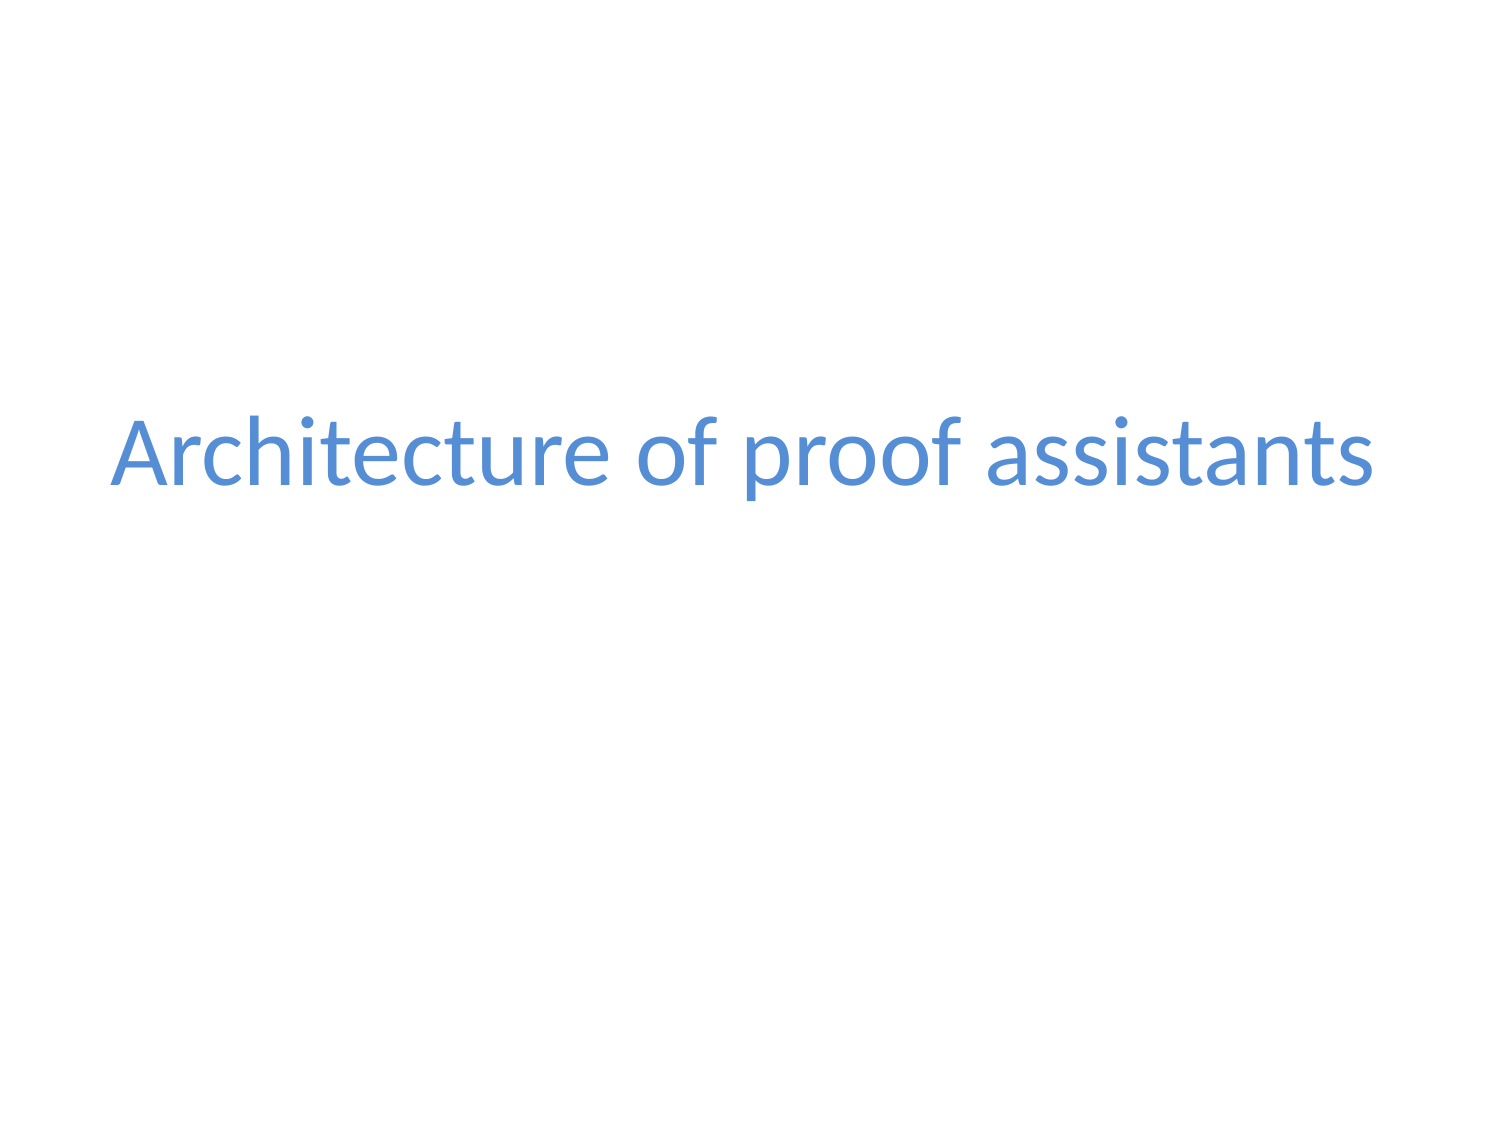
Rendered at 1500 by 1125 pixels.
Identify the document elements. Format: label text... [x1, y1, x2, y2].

title Architecture of proof assistants [50, 324, 1438, 567]
